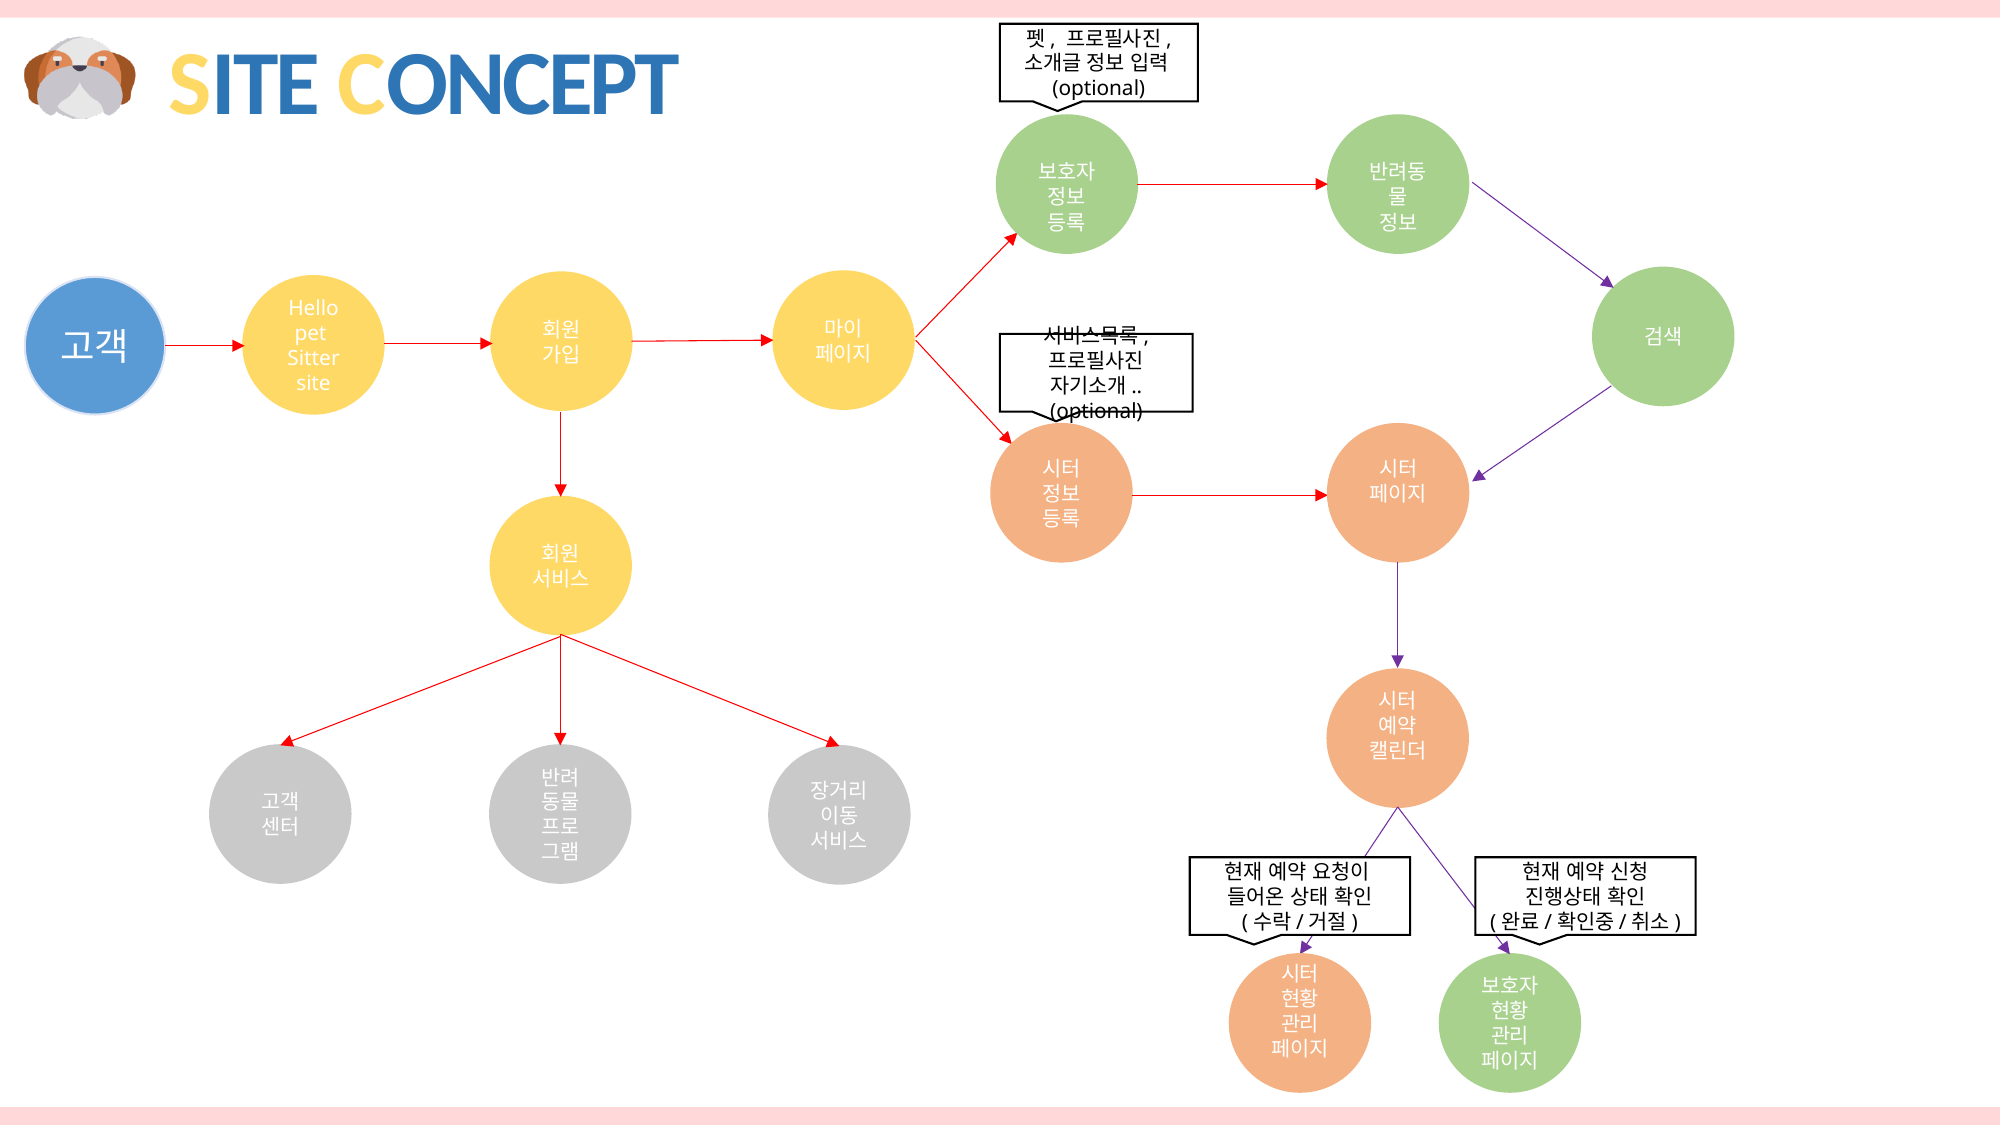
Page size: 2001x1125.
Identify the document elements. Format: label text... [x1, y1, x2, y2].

text_box 회원 가입 [490, 271, 633, 411]
text_box 시터 페이지 [1326, 422, 1470, 563]
text_box 장거리 이동 서비스 [768, 745, 911, 885]
text_box 현재 예약 신청 진행상태 확인 (완료/확인중/취소) [1510, 856, 1697, 946]
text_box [1299, 806, 1397, 955]
text_box 보호자 현황 관리 페이지 [1438, 953, 1582, 1093]
picture [20, 19, 139, 138]
text_box 고객 [23, 275, 167, 416]
text_box 펫, 프로필사진, 소개글 정보 입력(optional) [998, 22, 1199, 113]
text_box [280, 636, 560, 746]
text_box 시터 정보 등록 [990, 422, 1133, 563]
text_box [560, 634, 840, 747]
text_box 검색 [1592, 266, 1735, 407]
text_box 고객 센터 [209, 744, 352, 884]
text_box 시터 예약 캘린더 [1326, 668, 1469, 806]
text_box 보호자정보 등록 [995, 114, 1139, 254]
text_box 시터 현황 관리 페이지 [1228, 953, 1372, 1093]
text_box [0, 0, 2000, 19]
text_box 서비스목록, 프로필사진 자기소개.. (optional) [998, 332, 1194, 423]
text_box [915, 340, 1012, 445]
text_box 반려 동물 프로 그램 [489, 746, 632, 884]
text_box 마이 페이지 [772, 270, 915, 410]
text_box 반려동물 정보 [1326, 114, 1470, 254]
text_box SITE CONCEPT [138, 15, 691, 140]
text_box 현재 예약 요청이 들어온 상태 확인 (수락/거절) [1188, 856, 1299, 946]
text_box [1472, 385, 1612, 482]
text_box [1472, 182, 1614, 288]
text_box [1397, 806, 1510, 955]
text_box 회원 서비스 [489, 495, 632, 636]
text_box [915, 232, 1018, 338]
text_box [0, 1106, 2000, 1125]
text_box Hello pet Sitter site [242, 274, 385, 415]
